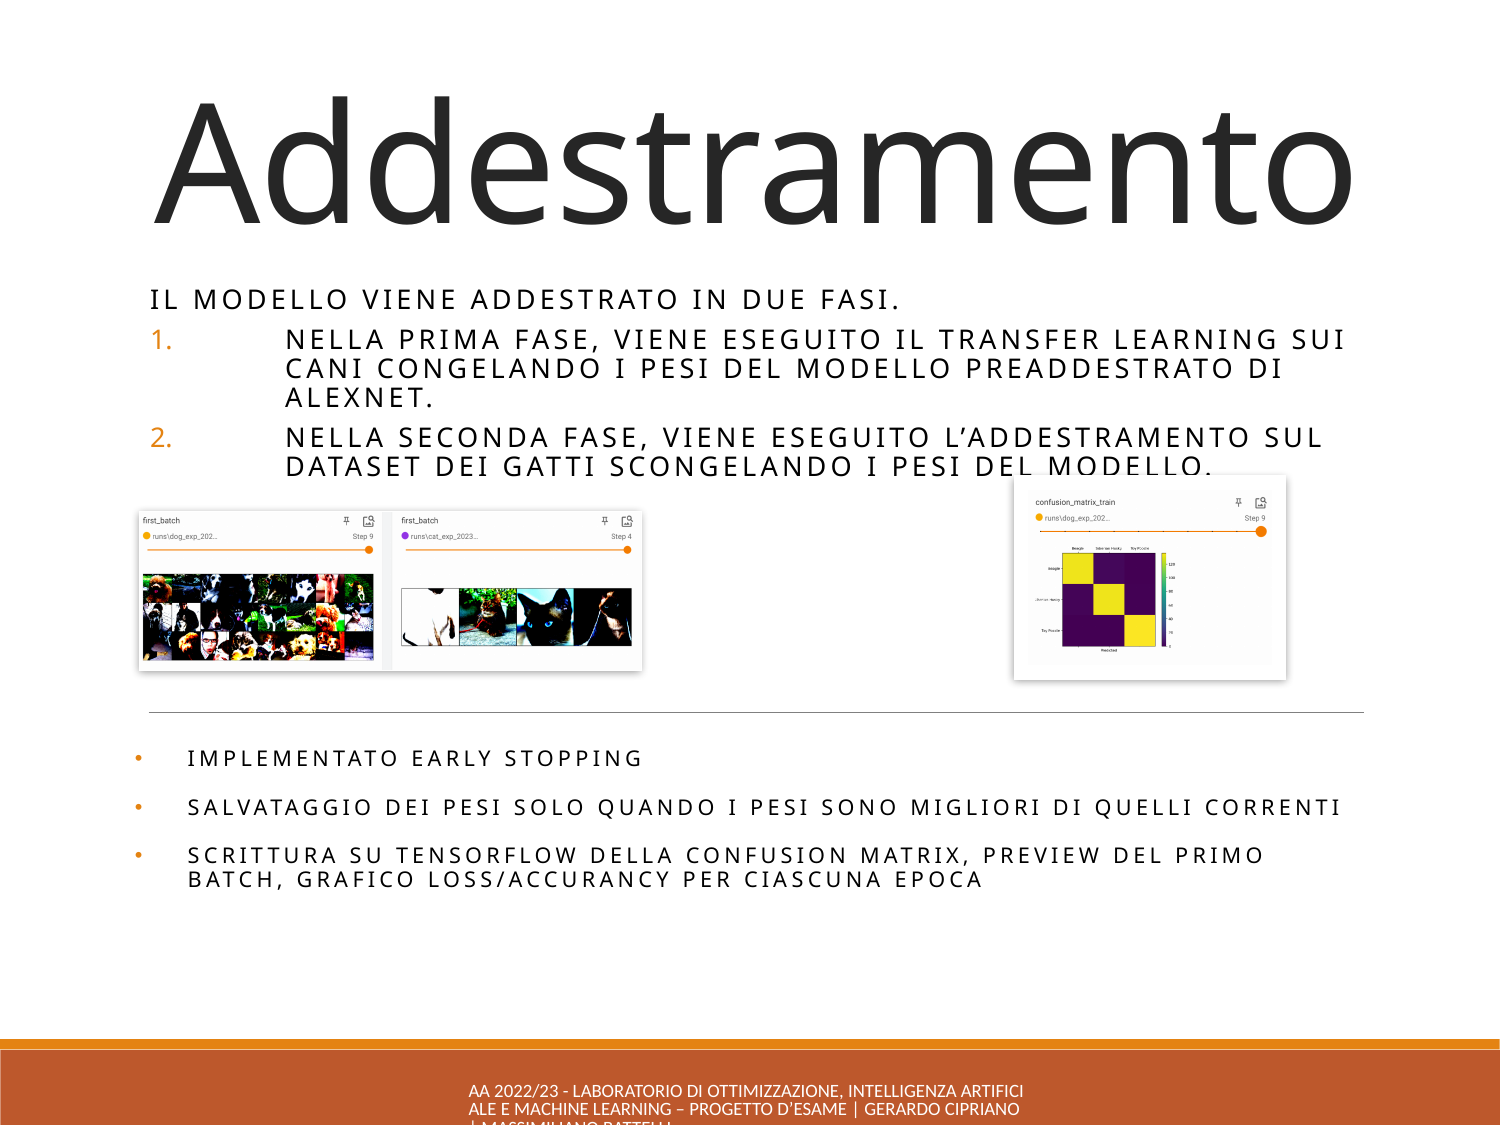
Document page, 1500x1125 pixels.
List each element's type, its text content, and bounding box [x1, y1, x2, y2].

footer Aa 2022/23 - Laboratorio di Ottimizzazione, Intelligenza Artificiale e Machine Learning – Progetto d’esame | gerardo cipriano | massimiliano battelli [453, 1059, 1047, 1120]
text_box Implementato early stopping Salvataggio dei pesi solo quando i pesi sono migliori di quelli correnti SCRITTURA SU TENSORFLOW della confusion matrix, preview del primo batch, grafico loss/accurancy per ciascuna epoca [119, 662, 1358, 909]
picture [1027, 489, 1273, 666]
picture [139, 510, 642, 671]
subtitle Il modello viene addestrato in due fasi. Nella prima fase, viene eseguito il transfer learning sui cani congelando i pesi del modello preaddestrato di AlexNet. Nella seconda fase, viene eseguito l’addestramento sul dataset dei gatti scongelando i pesi del modello. [135, 247, 1373, 493]
title Addestramento [139, 63, 1378, 266]
